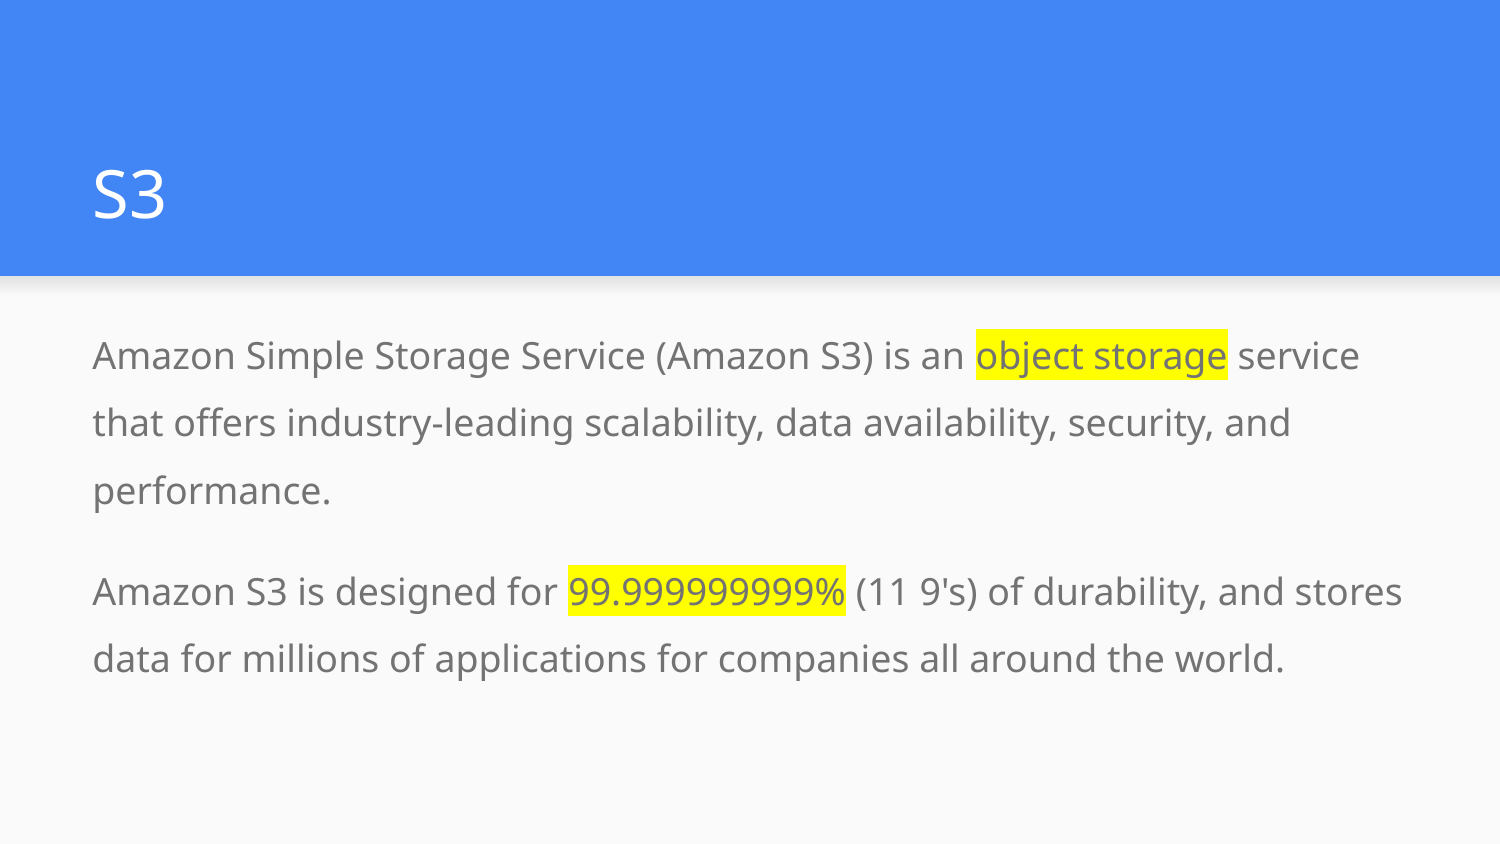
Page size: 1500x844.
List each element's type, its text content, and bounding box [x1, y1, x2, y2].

list Amazon Simple Storage Service (Amazon S3) is an object storage service that offers industry-leading scalability, data availability, security, and performance. Amazon S3 is designed for 99.999999999% (11 9's) of durability, and stores data for millions of applications for companies all around the world. [77, 294, 1427, 823]
title S3 [77, 121, 1427, 248]
